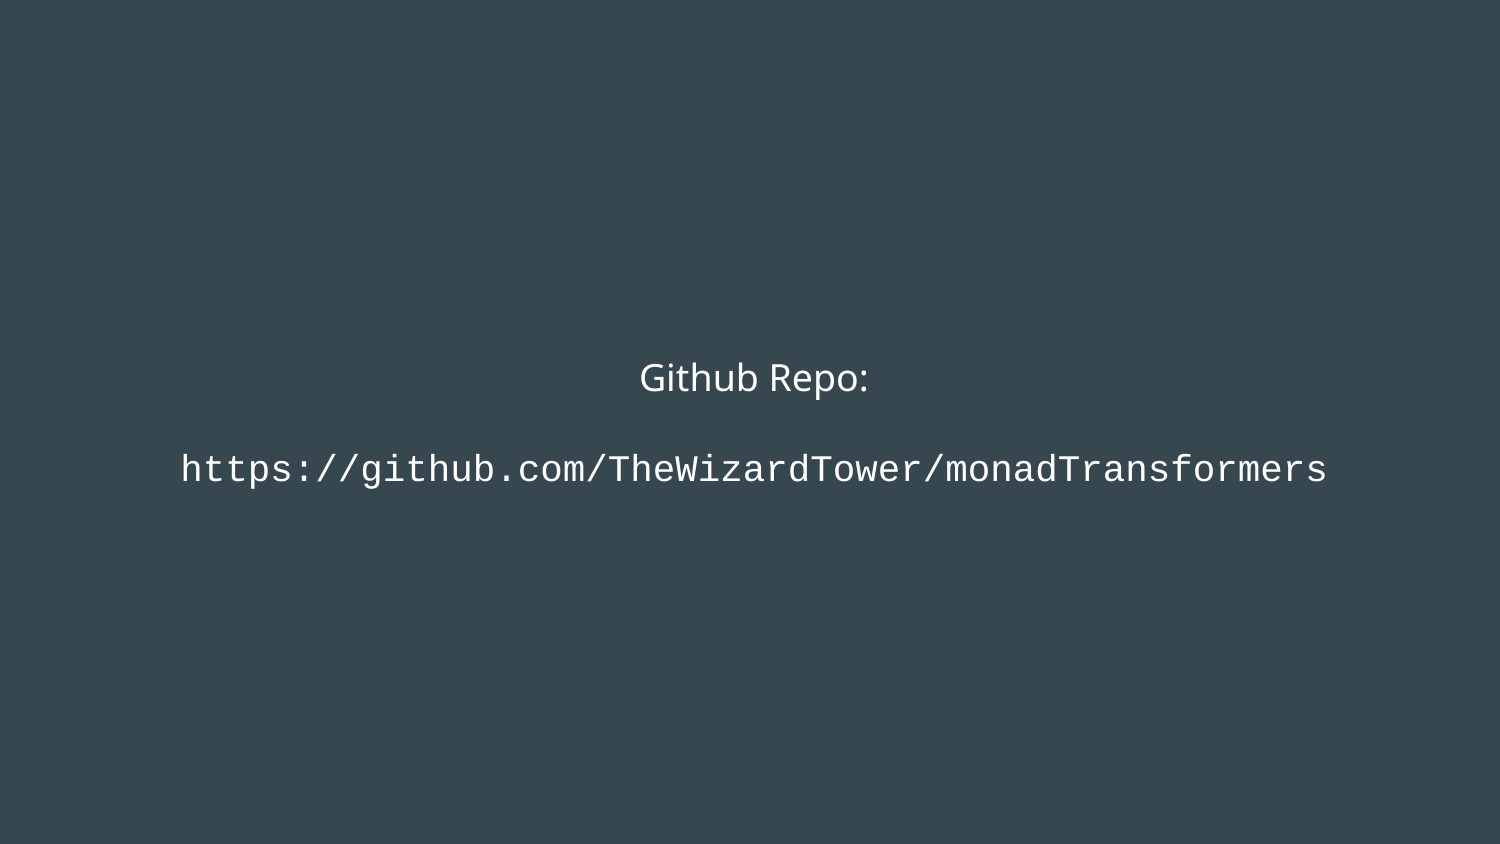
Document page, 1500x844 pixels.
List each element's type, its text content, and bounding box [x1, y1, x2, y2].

title Github Repo: https://github.com/TheWizardTower/monadTransformers [110, 351, 1399, 493]
